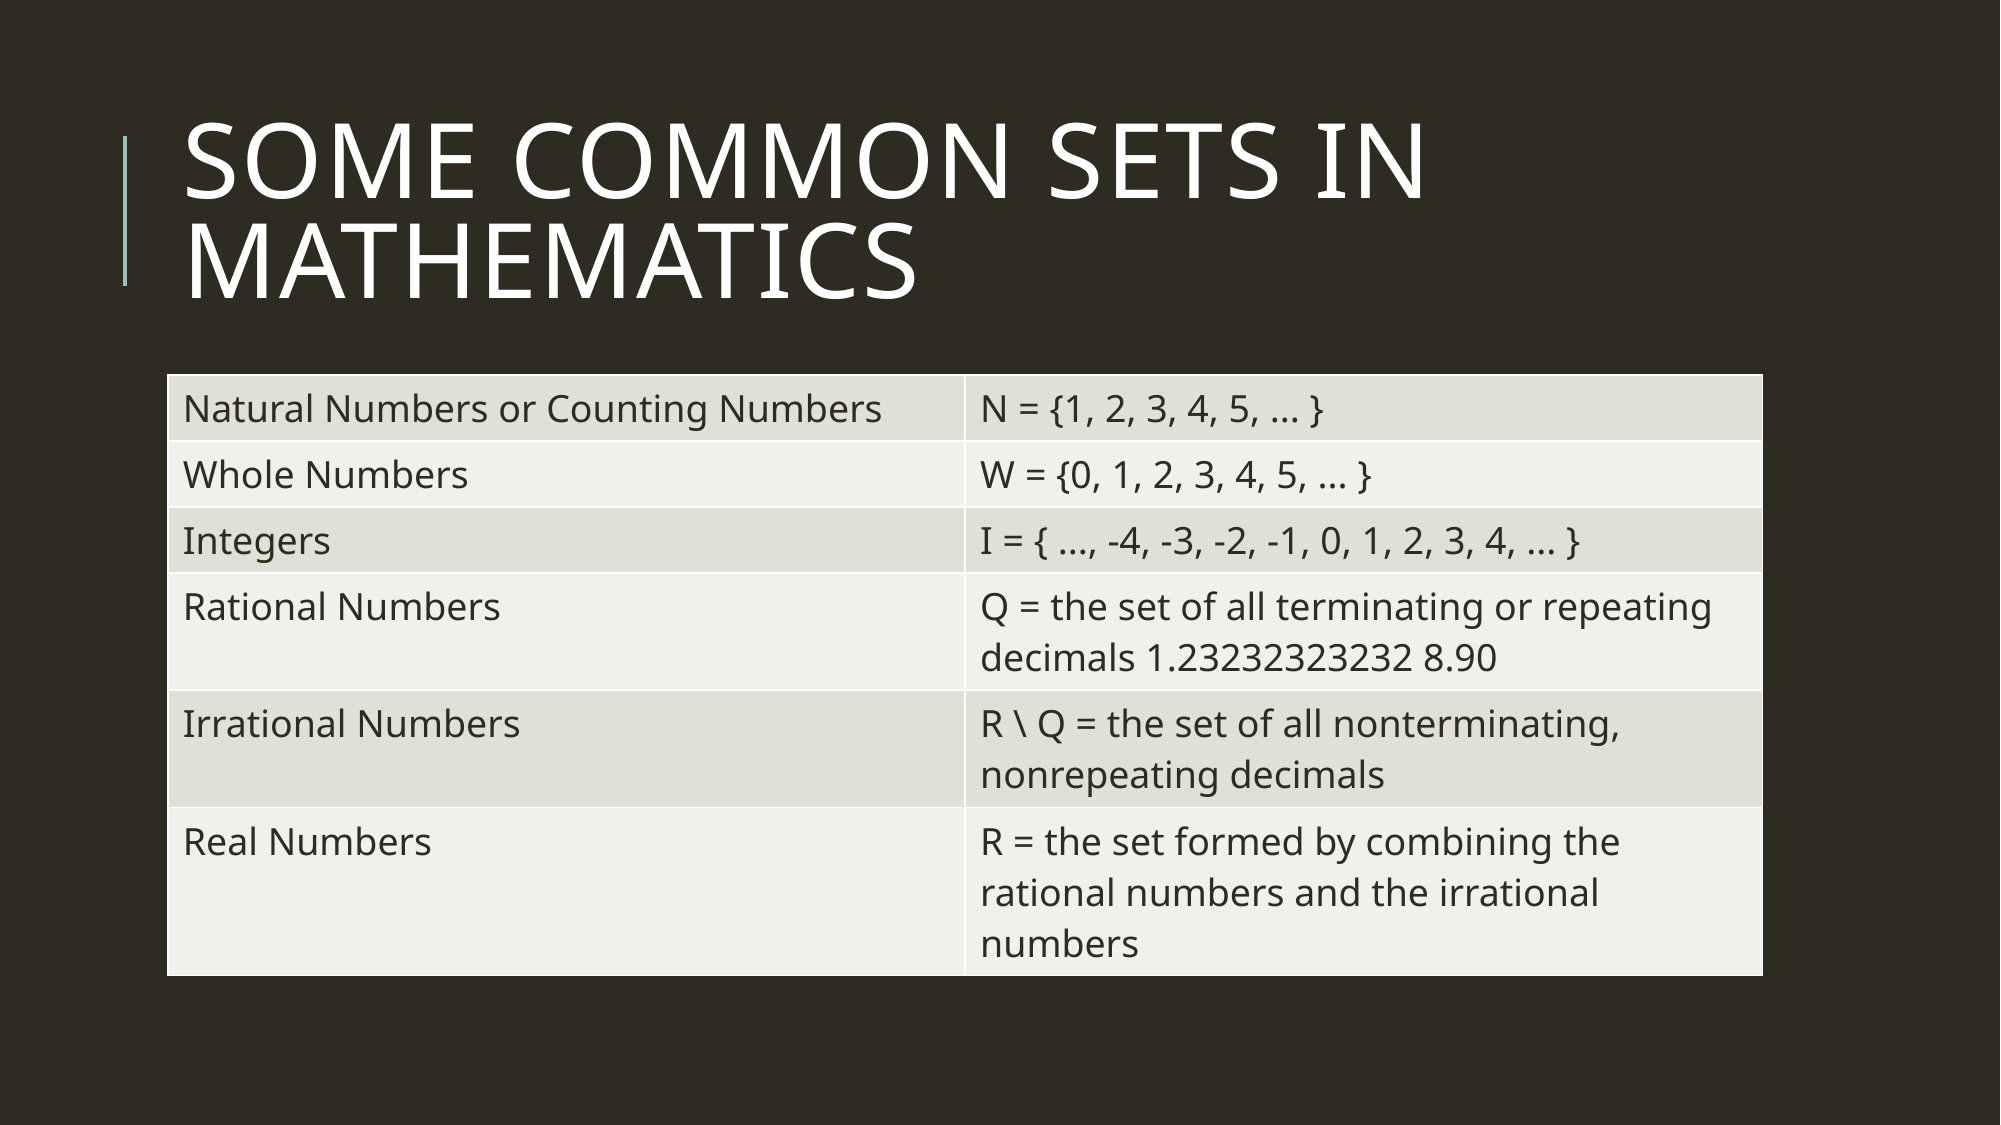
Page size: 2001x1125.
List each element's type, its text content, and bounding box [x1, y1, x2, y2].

table_cell W = {0, 1, 2, 3, 4, 5, ... } [966, 442, 1762, 506]
table_cell Q = the set of all terminating or repeating decimals 1.23232323232 8.90 [966, 574, 1762, 689]
table_cell Rational Numbers [169, 574, 964, 689]
table_header N = {1, 2, 3, 4, 5, ... } [966, 376, 1762, 440]
table_cell Whole Numbers [169, 442, 964, 506]
table_cell I = { ..., -4, -3, -2, -1, 0, 1, 2, 3, 4, ... } [966, 508, 1762, 572]
table_cell R = the set formed by combining the rational numbers and the irrational numbers [966, 808, 1762, 975]
table_cell Integers [169, 508, 964, 572]
table_cell Irrational Numbers [169, 691, 964, 807]
title Some Common sets in mathematics [168, 96, 1763, 342]
table_cell R \ Q = the set of all nonterminating, nonrepeating decimals [966, 691, 1762, 807]
table_header Natural Numbers or Counting Numbers [169, 376, 964, 440]
table_cell Real Numbers [169, 808, 964, 975]
